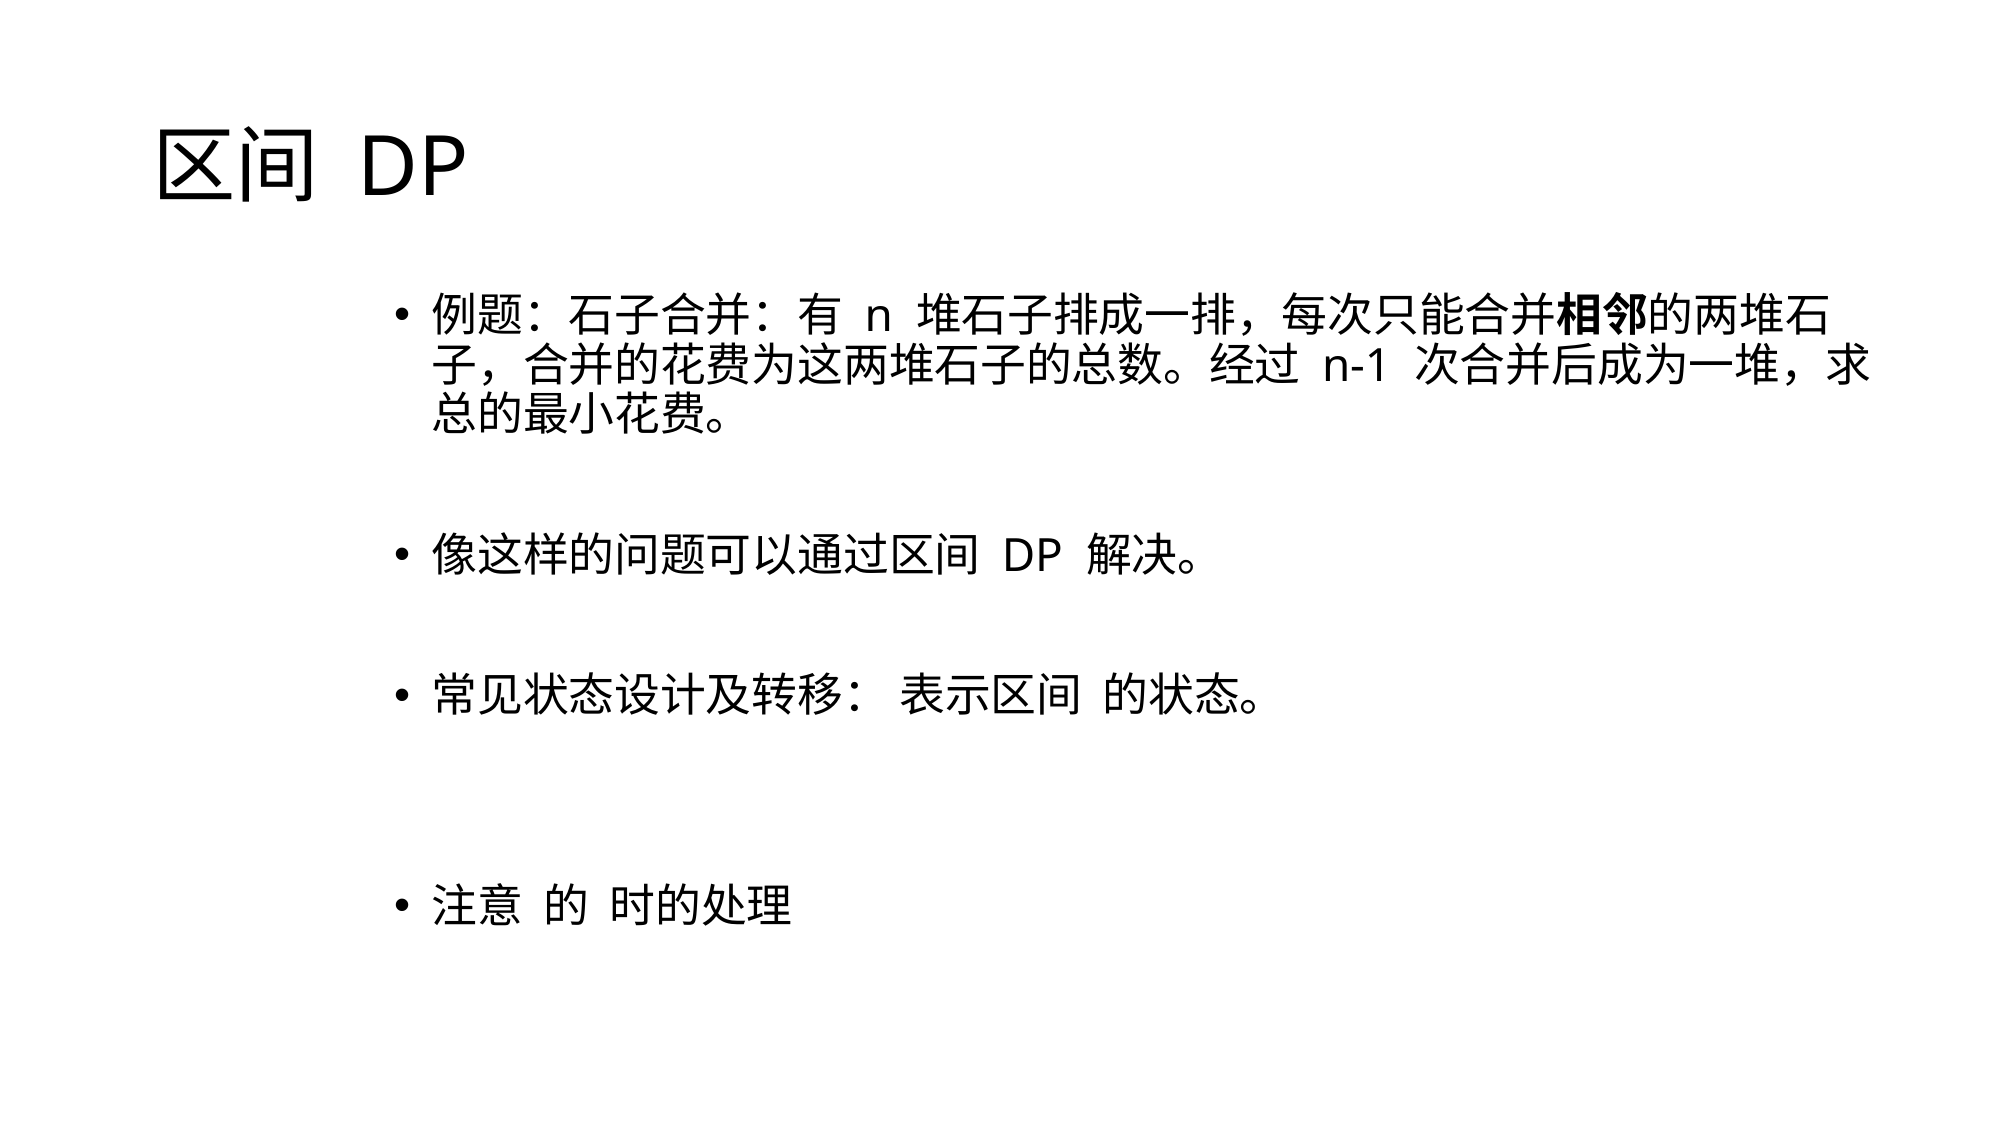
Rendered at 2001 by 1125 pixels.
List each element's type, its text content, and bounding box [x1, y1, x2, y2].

title 区间 DP [137, 59, 1863, 278]
